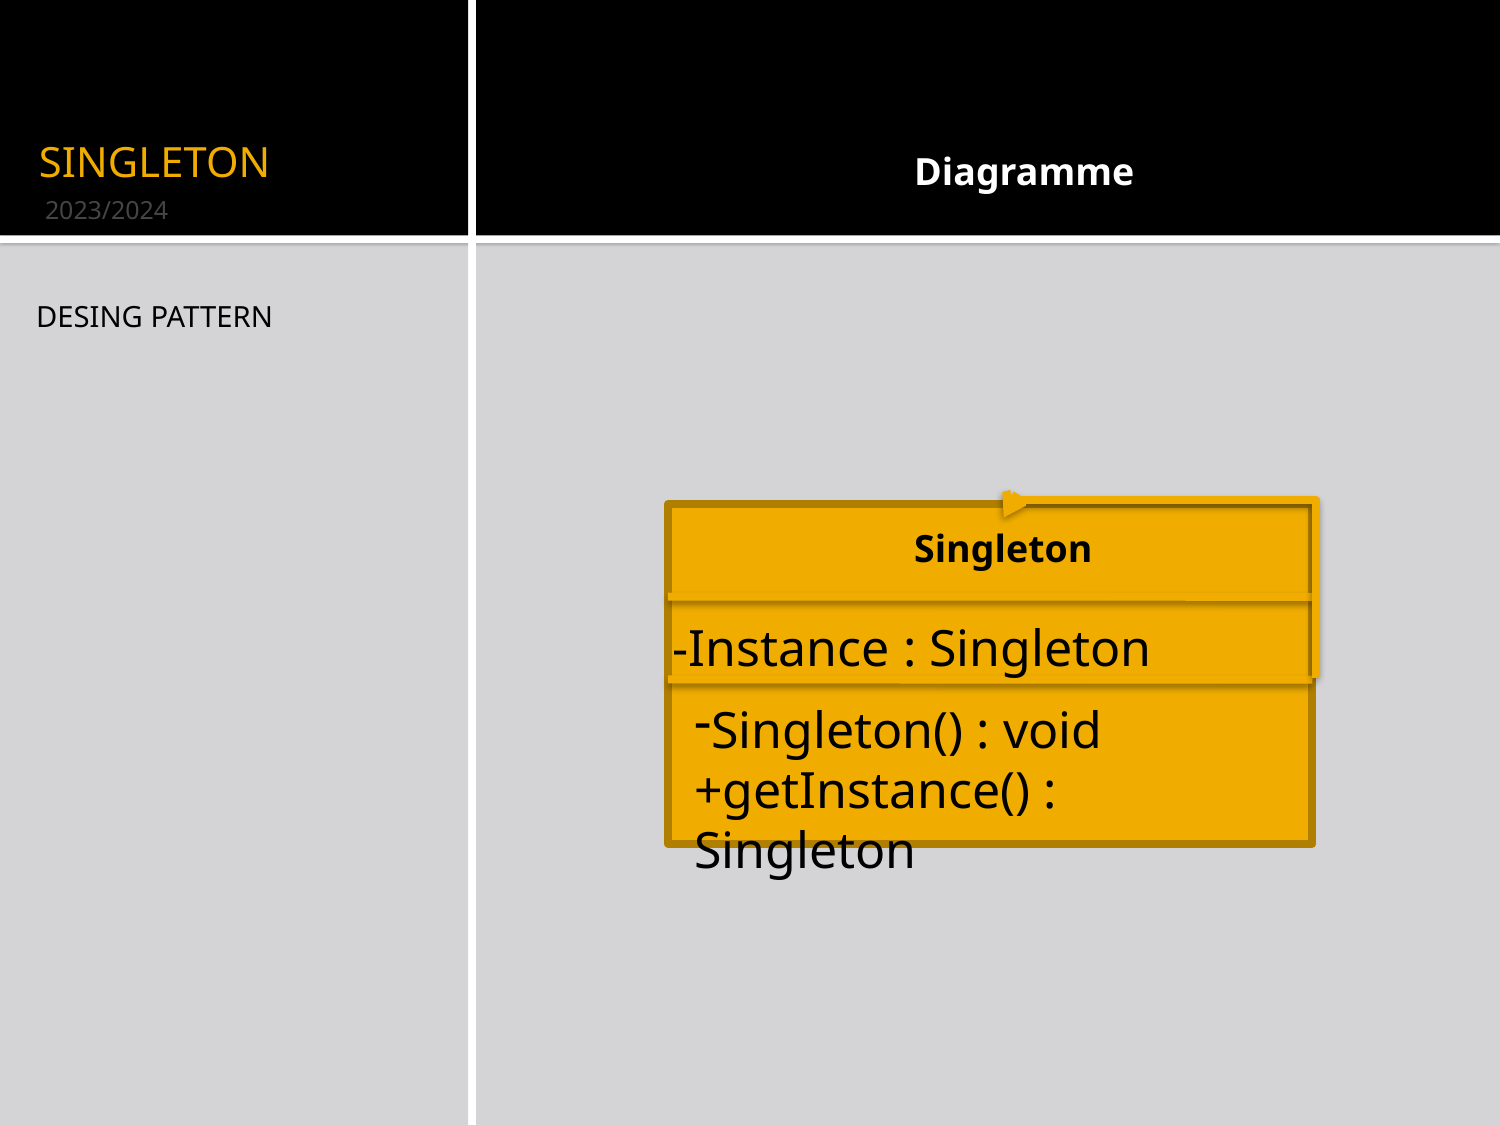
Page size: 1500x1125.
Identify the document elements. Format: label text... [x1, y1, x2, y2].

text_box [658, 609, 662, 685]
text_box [667, 503, 1313, 679]
title SINGLETON [26, 25, 442, 186]
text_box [667, 684, 1313, 844]
text_box Diagramme [899, 140, 1150, 201]
slide_number 2023/2024 [26, 191, 441, 225]
text_box Singleton() : void +getInstance() : Singleton [679, 853, 1289, 887]
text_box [1003, 517, 1313, 674]
list DESING PATTERN [26, 283, 432, 1034]
